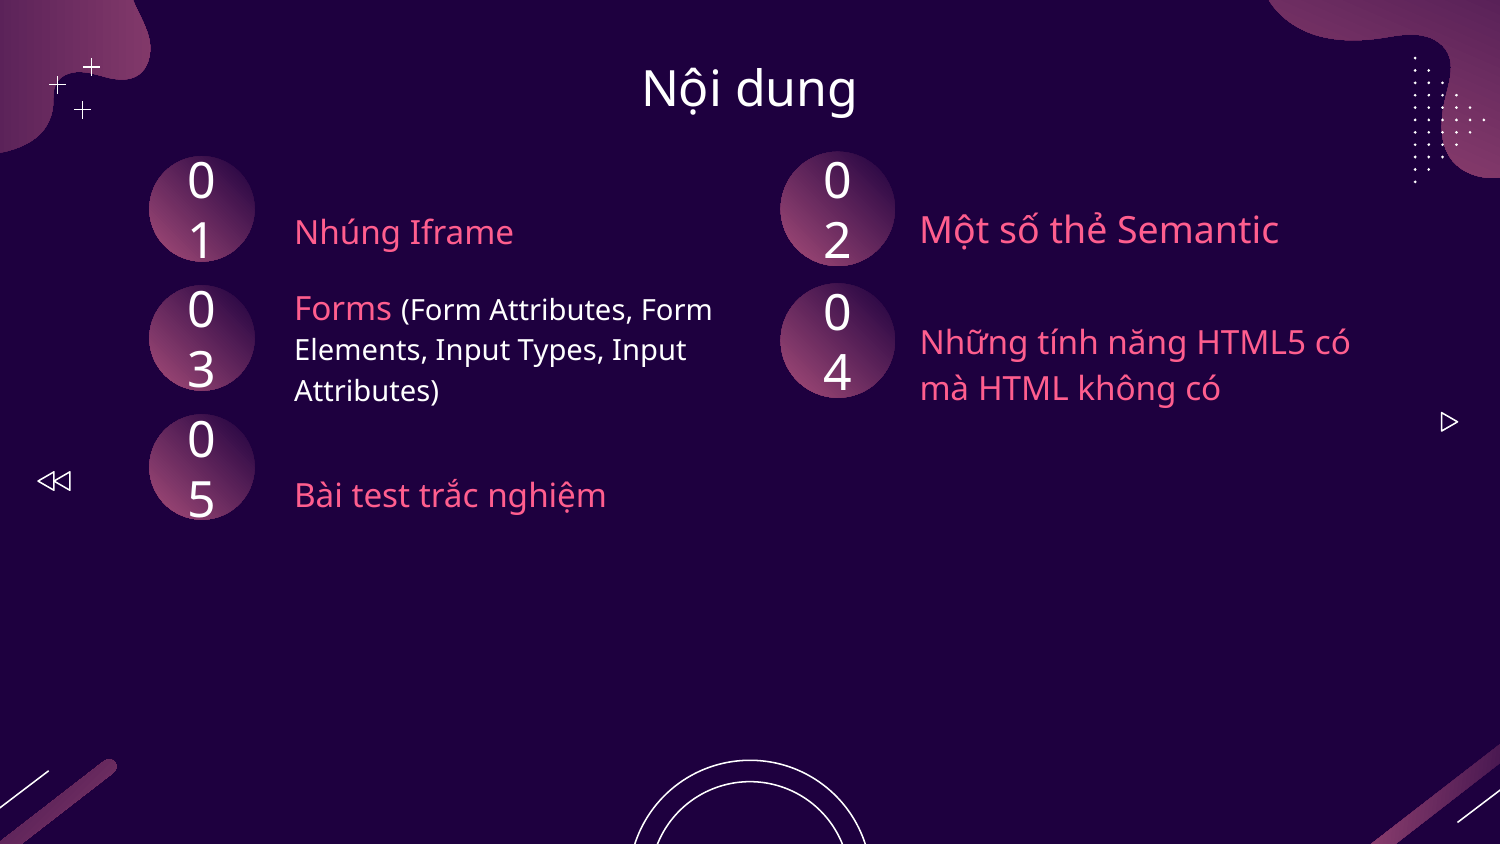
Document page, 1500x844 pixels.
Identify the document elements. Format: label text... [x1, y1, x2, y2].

subtitle Những tính năng HTML5 có mà HTML không có [904, 307, 1382, 423]
subtitle Forms (Form Attributes, Form Elements, Input Types, Input Attributes) [279, 318, 757, 422]
text_box 01 [149, 156, 255, 262]
text_box 05 [149, 414, 255, 520]
subtitle Một số thẻ Semantic [904, 156, 1382, 266]
subtitle Bài test trắc nghiệm [279, 423, 757, 529]
title Nội dung [118, 41, 1382, 136]
subtitle Nhúng Iframe [279, 160, 757, 266]
text_box 02 [780, 151, 895, 266]
text_box 04 [780, 283, 895, 398]
text_box 03 [149, 285, 255, 391]
